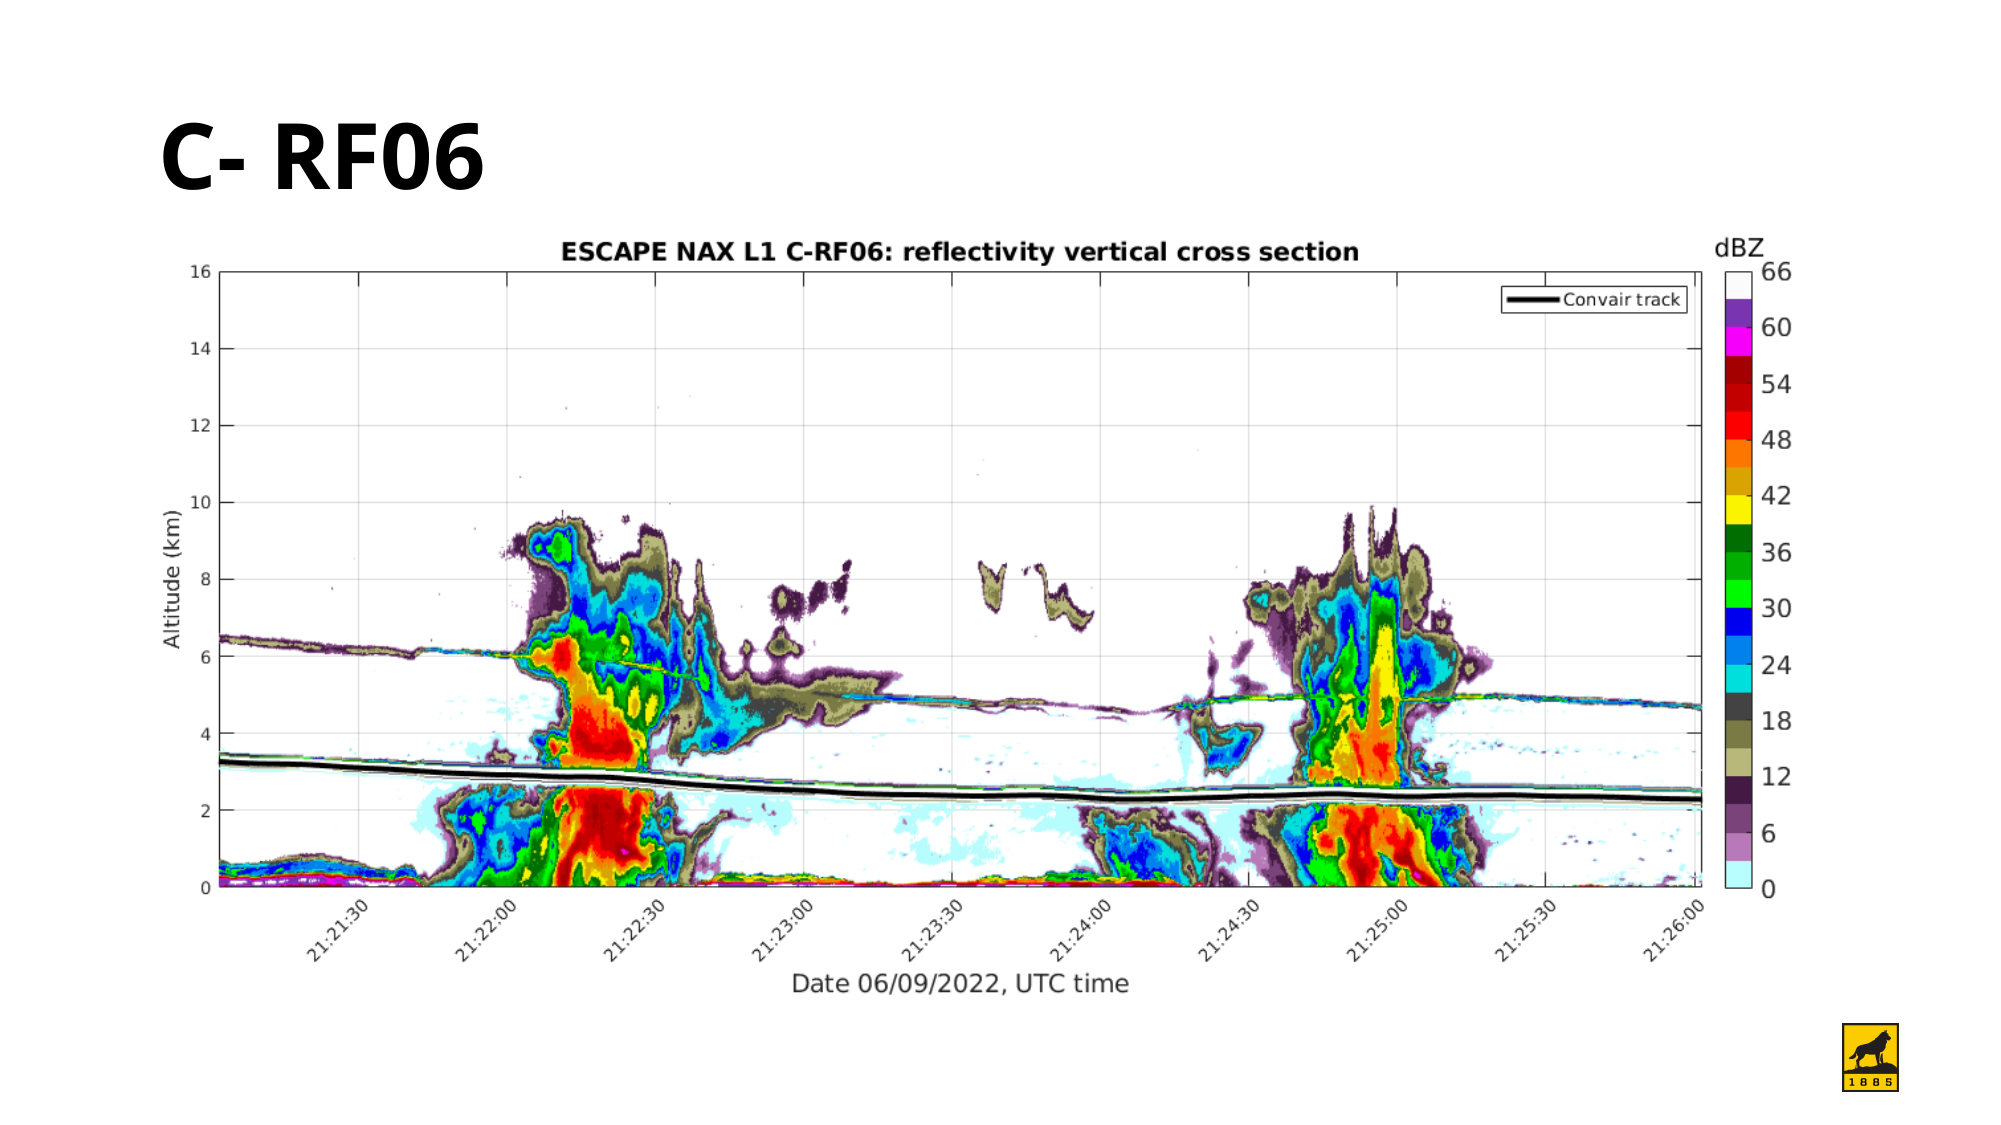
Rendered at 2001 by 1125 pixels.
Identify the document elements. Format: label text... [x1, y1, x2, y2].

picture [143, 212, 1828, 999]
picture [1842, 1023, 1899, 1092]
title C- RF06 [143, 100, 1821, 221]
